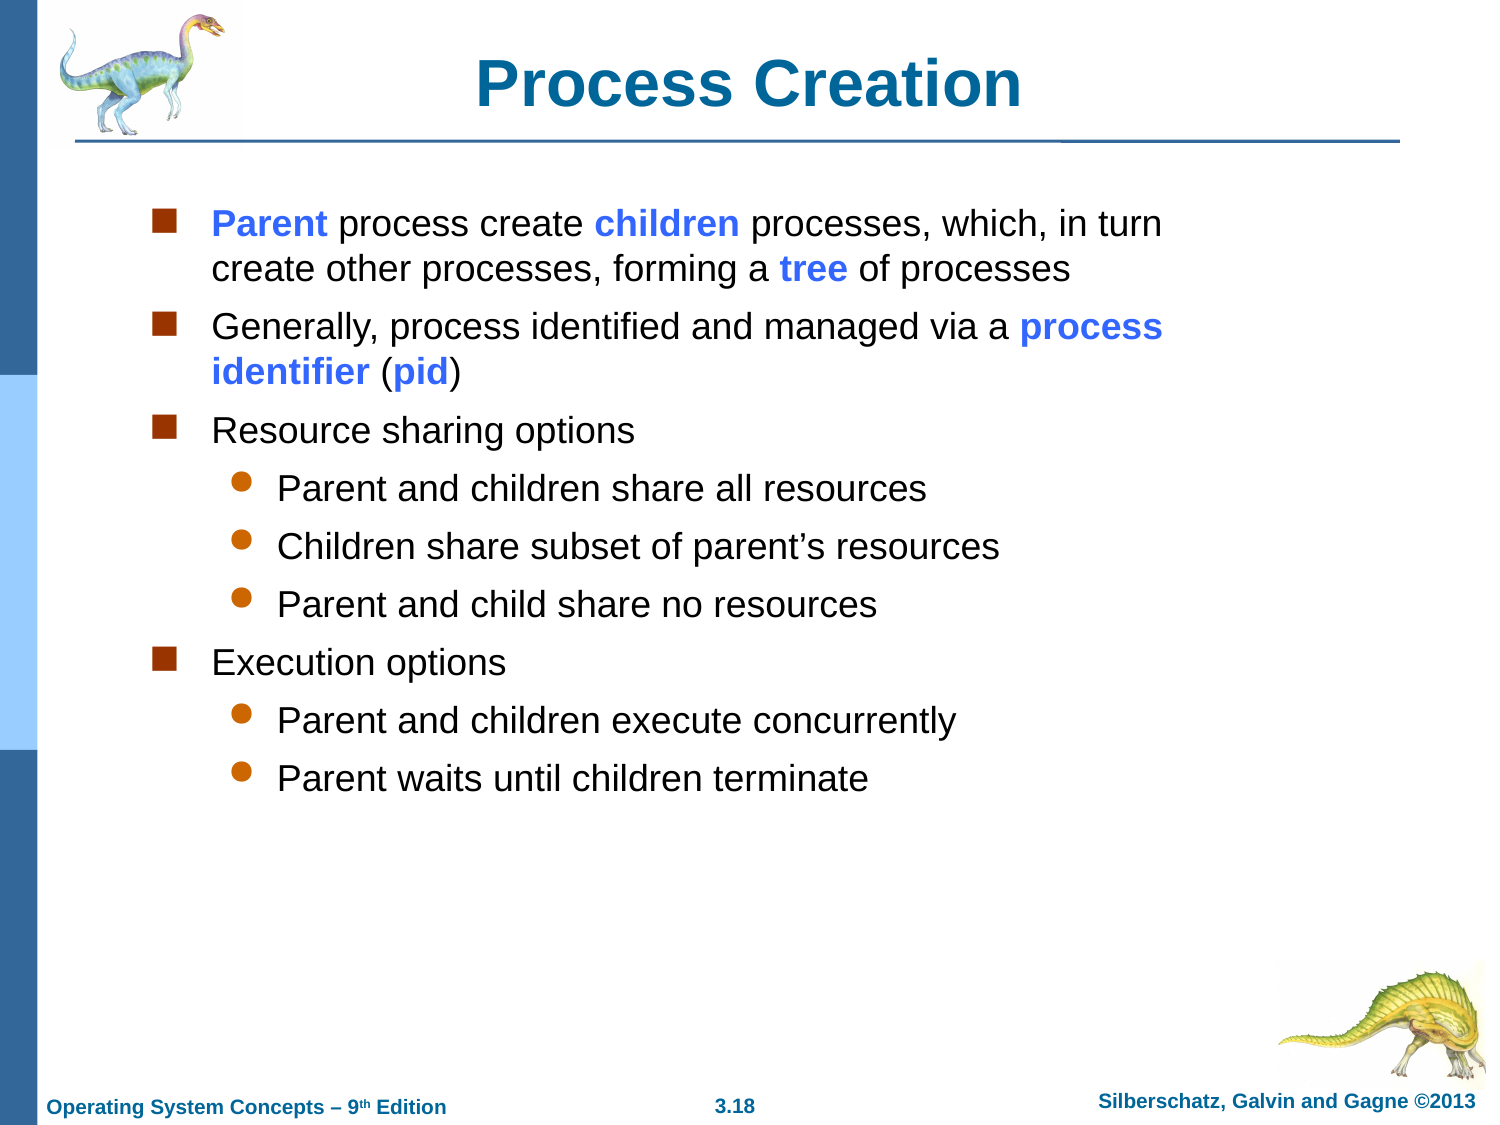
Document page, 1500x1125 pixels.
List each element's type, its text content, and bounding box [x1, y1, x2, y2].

picture [1275, 959, 1486, 1090]
picture [46, 0, 243, 149]
title Process Creation [75, 32, 1425, 128]
list Parent process create children processes, which, in turn create other processes, forming a tree of processes Generally, process identified and managed via a process identifier (pid) Resource sharing options Parent and children share all resources Children share subset of parent’s resources Parent and child share no resources Execution options Parent and children execute concurrently Parent waits until children terminate [140, 191, 1275, 1025]
